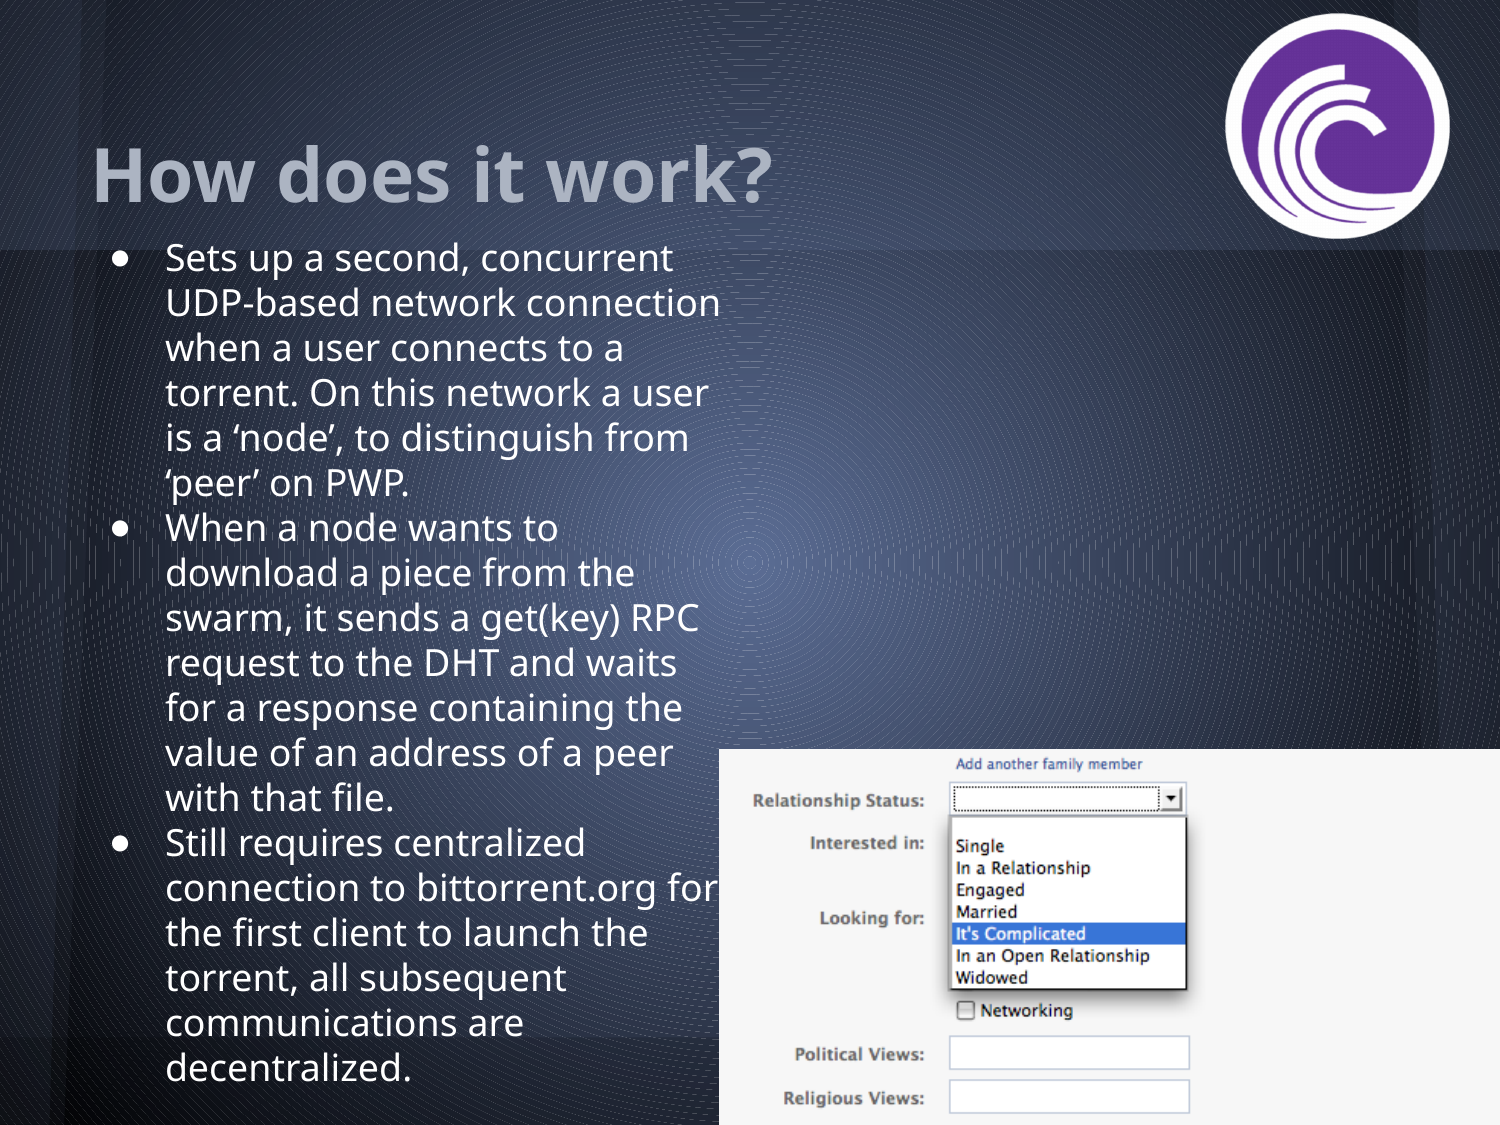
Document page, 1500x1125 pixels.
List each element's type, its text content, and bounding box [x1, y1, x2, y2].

list Sets up a second, concurrent UDP-based network connection when a user connects to a torrent. On this network a user is a ‘node’, to distinguish from ‘peer’ on PWP. When a node wants to download a piece from the swarm, it sends a get(key) RPC request to the DHT and waits for a response containing the value of an address of a peer with that file. Still requires centralized connection to bittorrent.org for the first client to launch the torrent, all subsequent communications are decentralized. [75, 219, 750, 1035]
picture [718, 749, 1500, 1125]
title How does it work? [75, 45, 1219, 233]
picture [1224, 13, 1450, 239]
